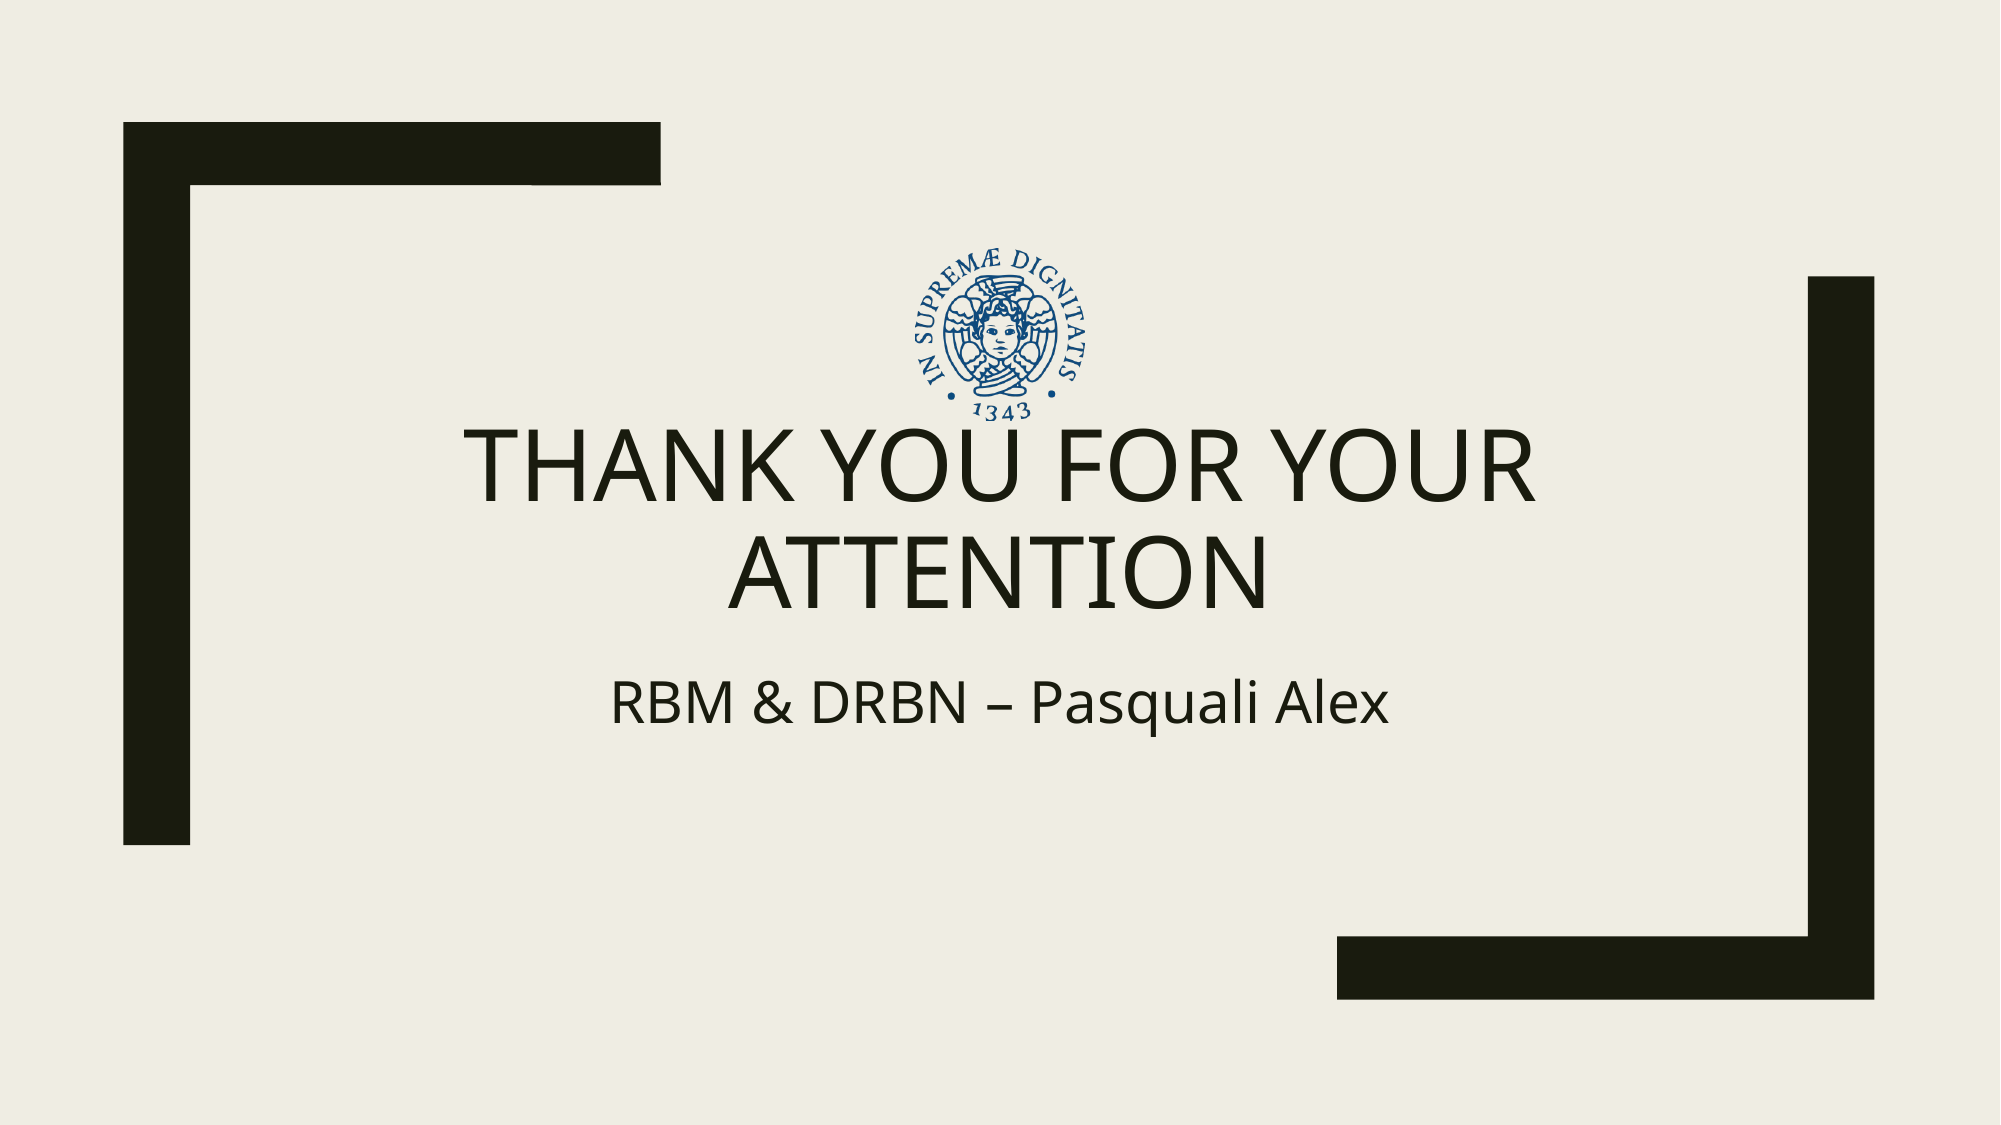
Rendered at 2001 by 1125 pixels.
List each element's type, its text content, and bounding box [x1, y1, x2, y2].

picture [915, 248, 1085, 421]
title Thank you for your attention [209, 293, 1793, 638]
subtitle RBM & DRBN – Pasquali Alex [439, 649, 1561, 828]
